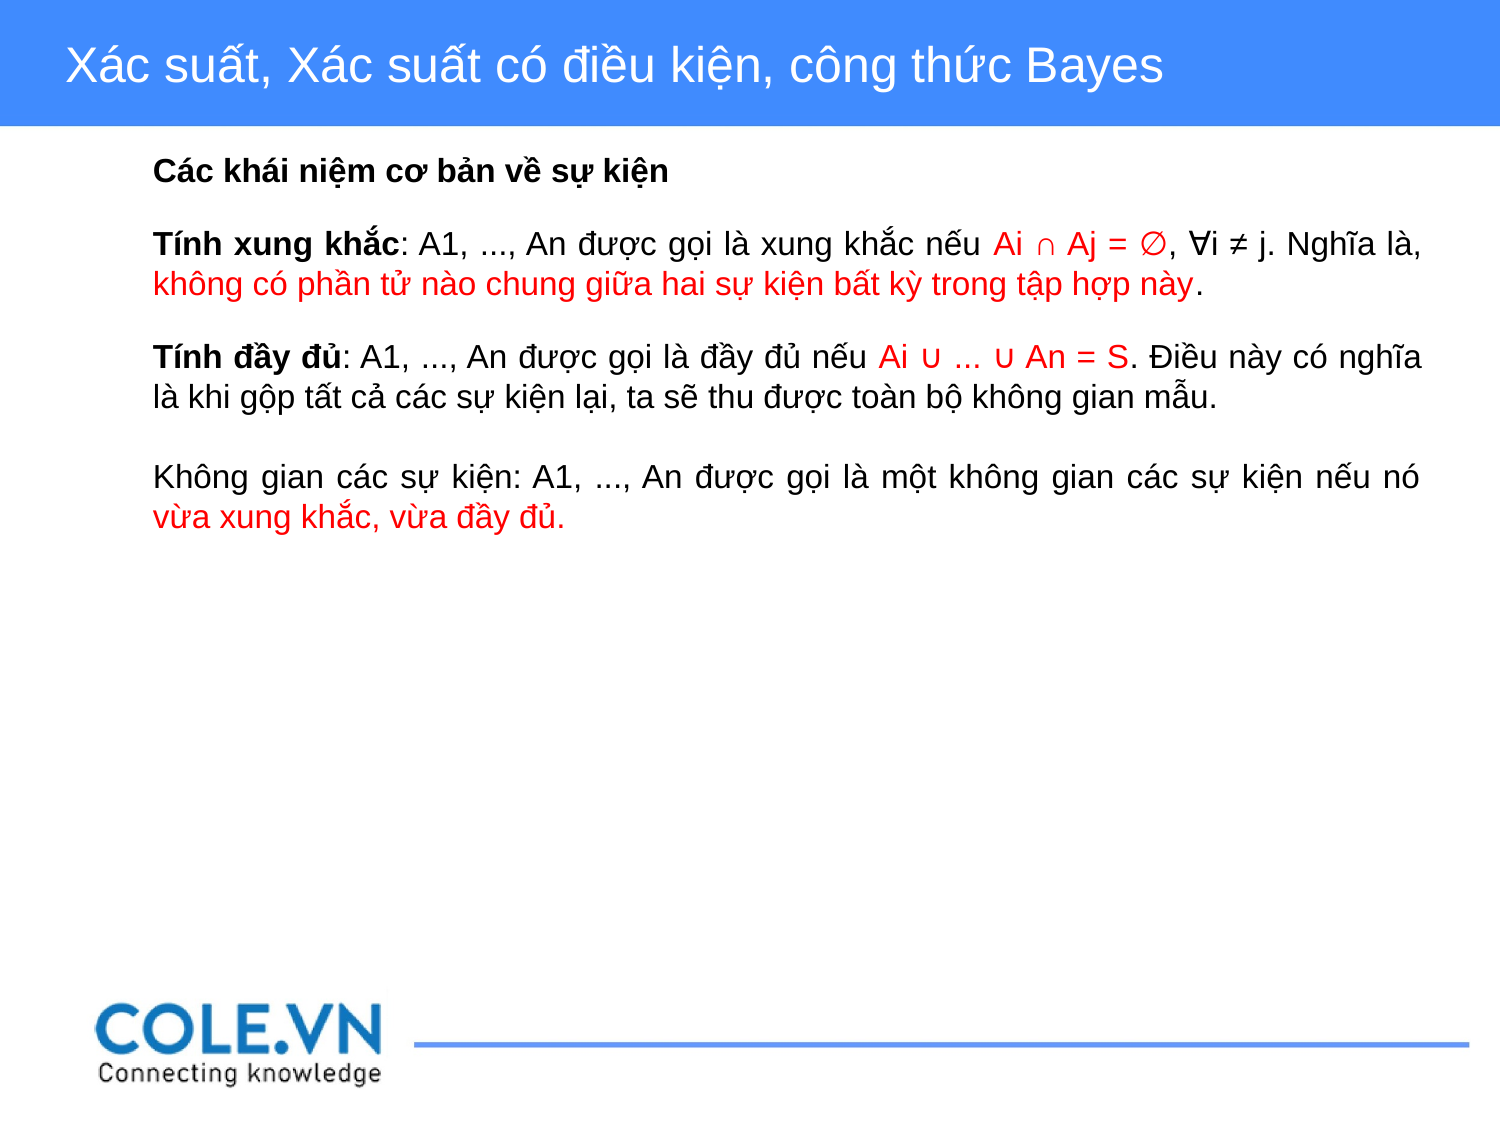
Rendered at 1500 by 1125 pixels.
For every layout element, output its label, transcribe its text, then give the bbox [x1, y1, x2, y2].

text_box Xác suất, Xác suất có điều kiện, công thức Bayes [49, 25, 1379, 101]
text_box Các khái niệm cơ bản về sự kiện Tính xung khắc: A1, ..., An được gọi là xung khắc nếu Ai ∩ Aj = ∅, ∀i ≠ j. Nghĩa là, không có phần tử nào chung giữa hai sự kiện bất kỳ trong tập hợp này. Tính đầy đủ: A1, ..., An được gọi là đầy đủ nếu Ai ∪ ... ∪ An = S. Điều này có nghĩa là khi gộp tất cả các sự kiện lại, ta sẽ thu được toàn bộ không gian mẫu. Không gian các sự kiện: A1, ..., An được gọi là một không gian các sự kiện nếu nó vừa xung khắc, vừa đầy đủ. [62, 127, 1438, 331]
picture [0, 0, 1500, 1125]
